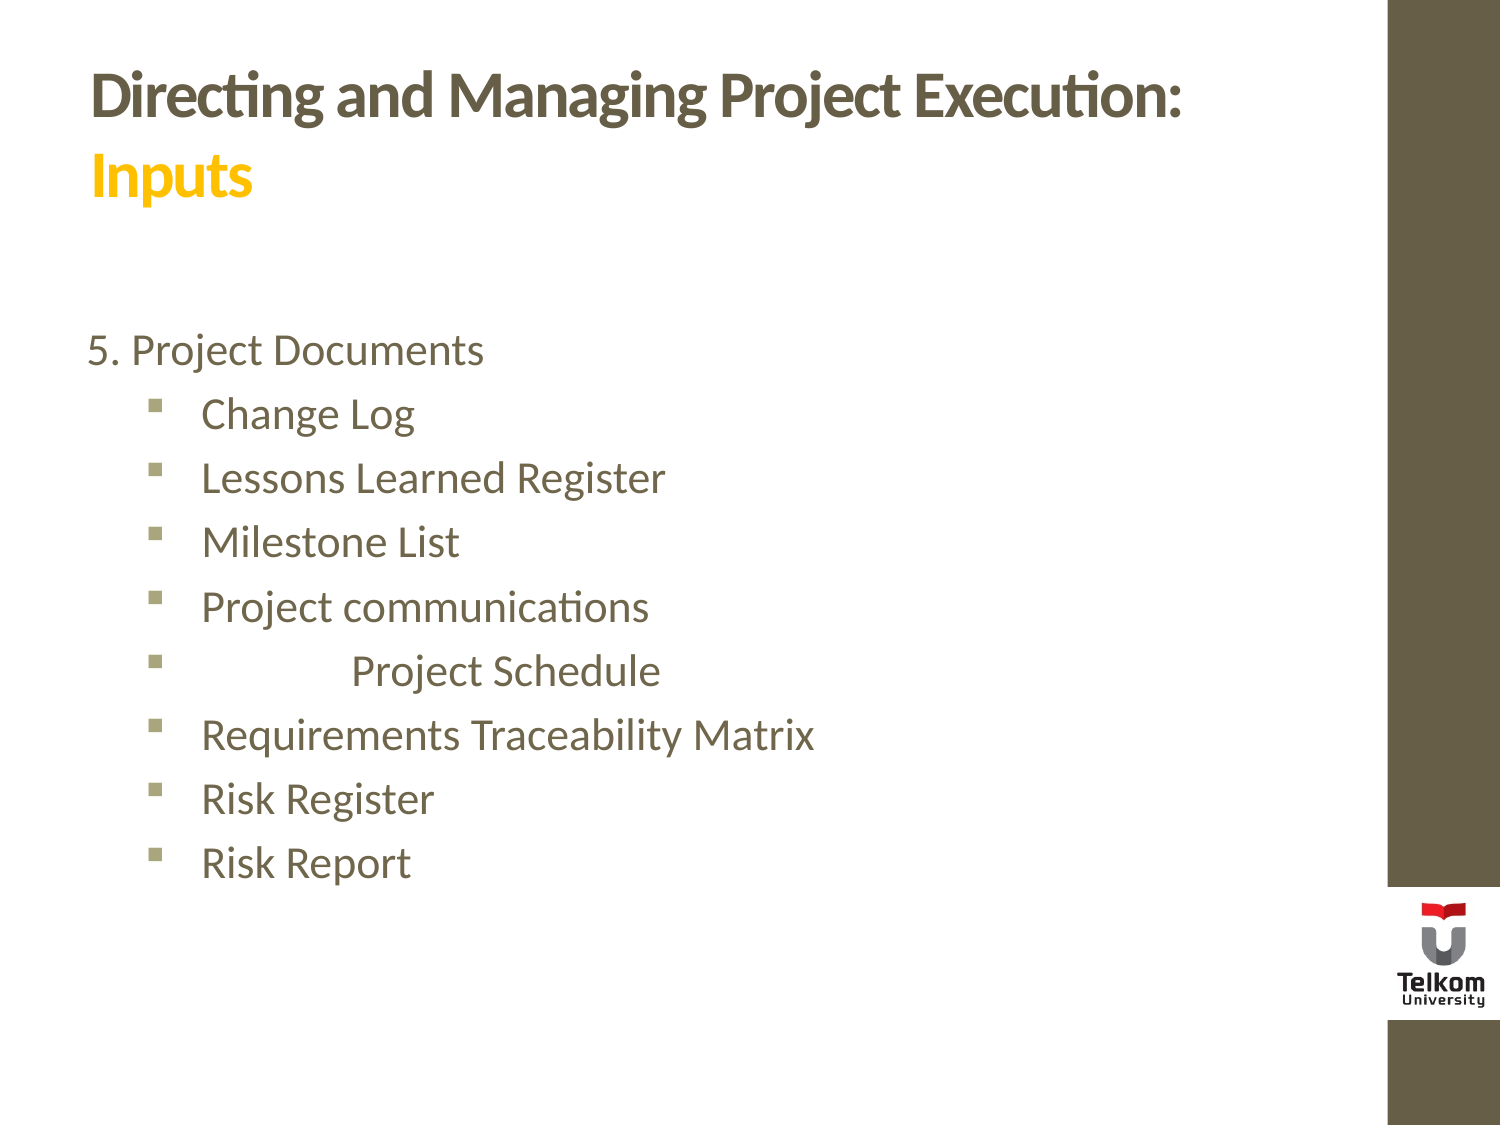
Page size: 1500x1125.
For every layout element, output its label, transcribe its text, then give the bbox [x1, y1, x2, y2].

picture [1386, 886, 1500, 1021]
list 5. Project Documents Change Log Lessons Learned Register Milestone List Project communications Project Schedule Requirements Traceability Matrix Risk Register Risk Report [71, 312, 1300, 1038]
title Directing and Managing Project Execution: Inputs [75, 62, 1325, 200]
